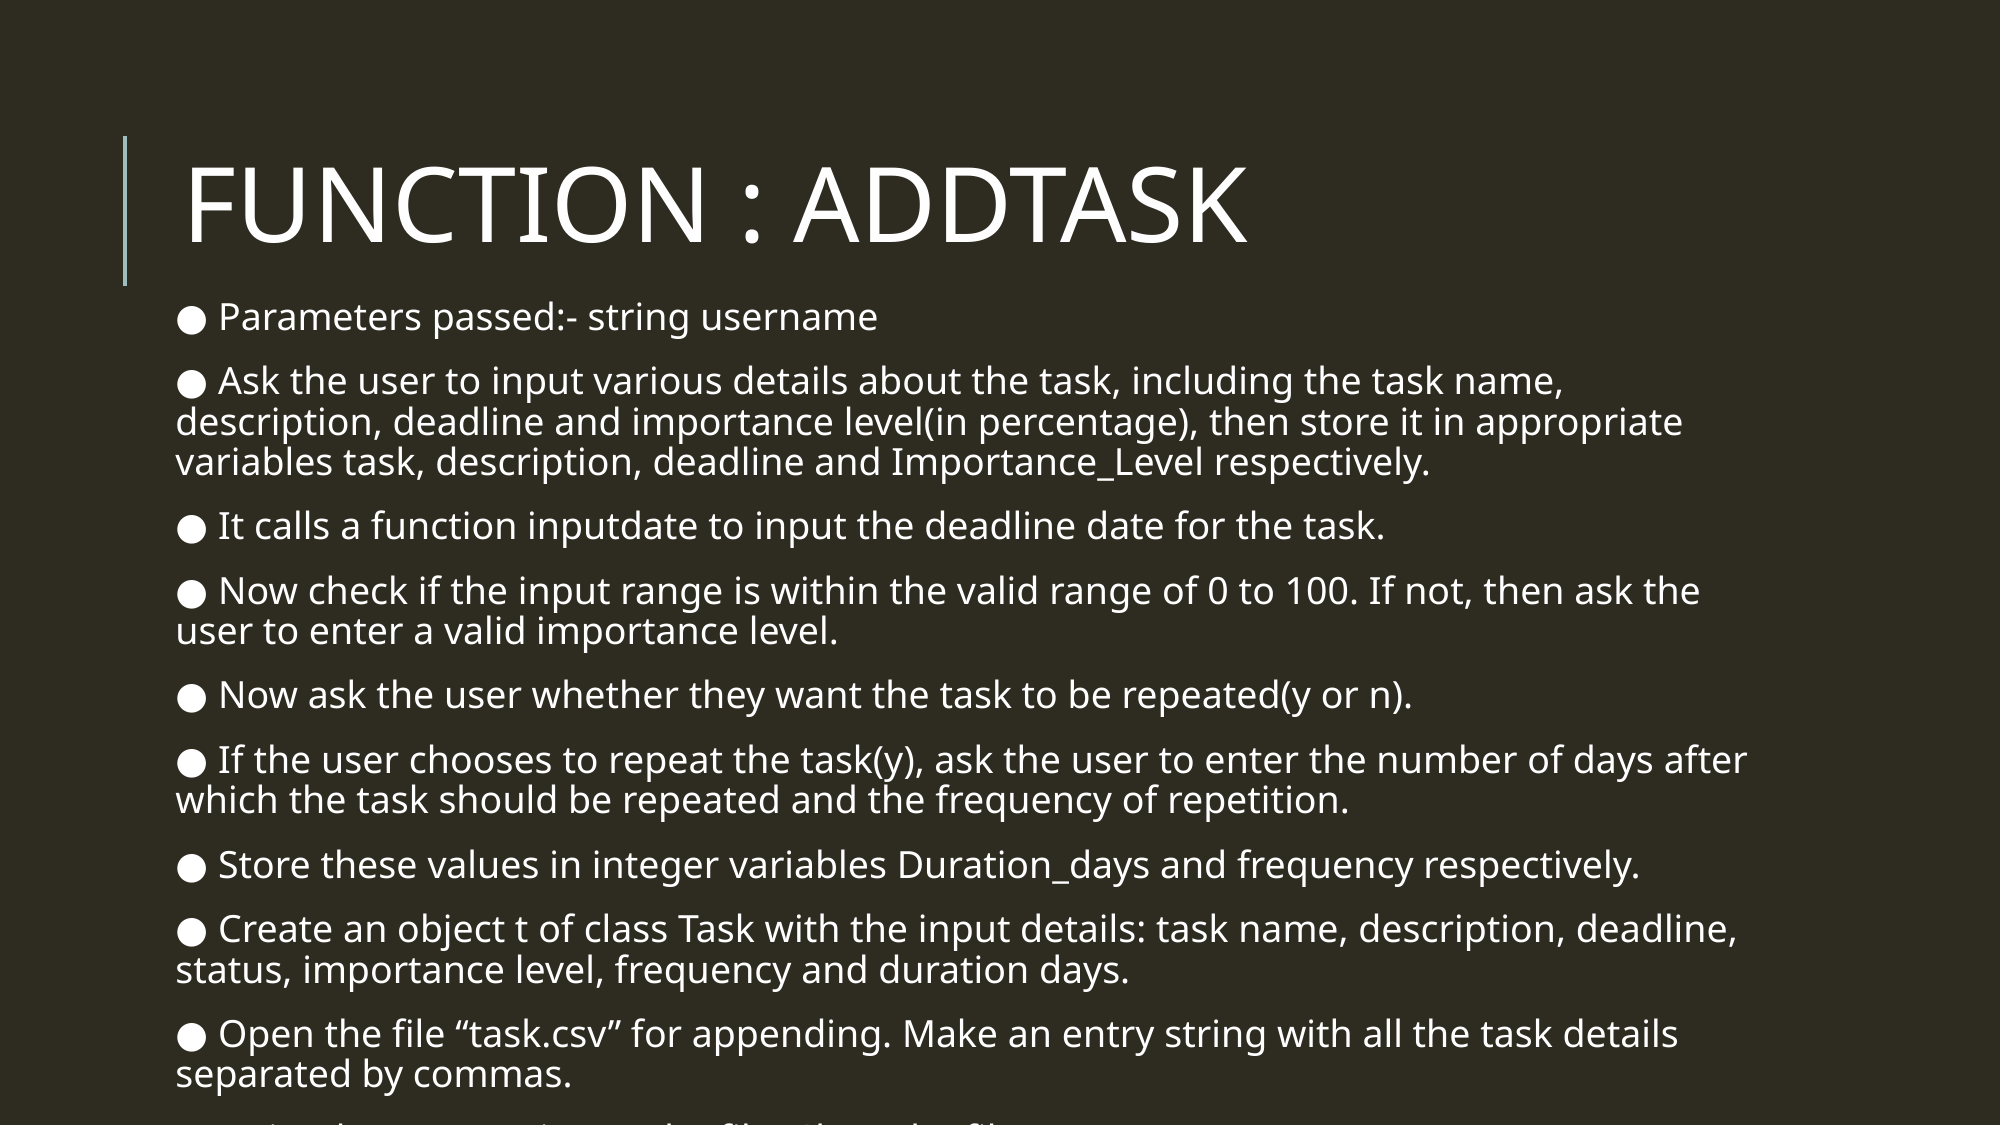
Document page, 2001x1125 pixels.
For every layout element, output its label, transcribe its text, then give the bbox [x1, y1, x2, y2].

title FUNCTION : ADDTASK [168, 89, 1763, 290]
list ● Parameters passed:- string username ● Ask the user to input various details about the task, including the task name, description, deadline and importance level(in percentage), then store it in appropriate variables task, description, deadline and Importance_Level respectively. ● It calls a function inputdate to input the deadline date for the task. ● Now check if the input range is within the valid range of 0 to 100. If not, then ask the user to enter a valid importance level. ● Now ask the user whether they want the task to be repeated(y or n). ● If the user chooses to repeat the task(y), ask the user to enter the number of days after which the task should be repeated and the frequency of repetition. ● Store these values in integer variables Duration_days and frequency respectively. ● Create an object t of class Task with the input details: task name, description, deadline, status, importance level, frequency and duration days. ● Open the file “task.csv” for appending. Make an entry string with all the task details separated by commas. ● Write the entry string to the file. Close the file. [168, 290, 1763, 1125]
